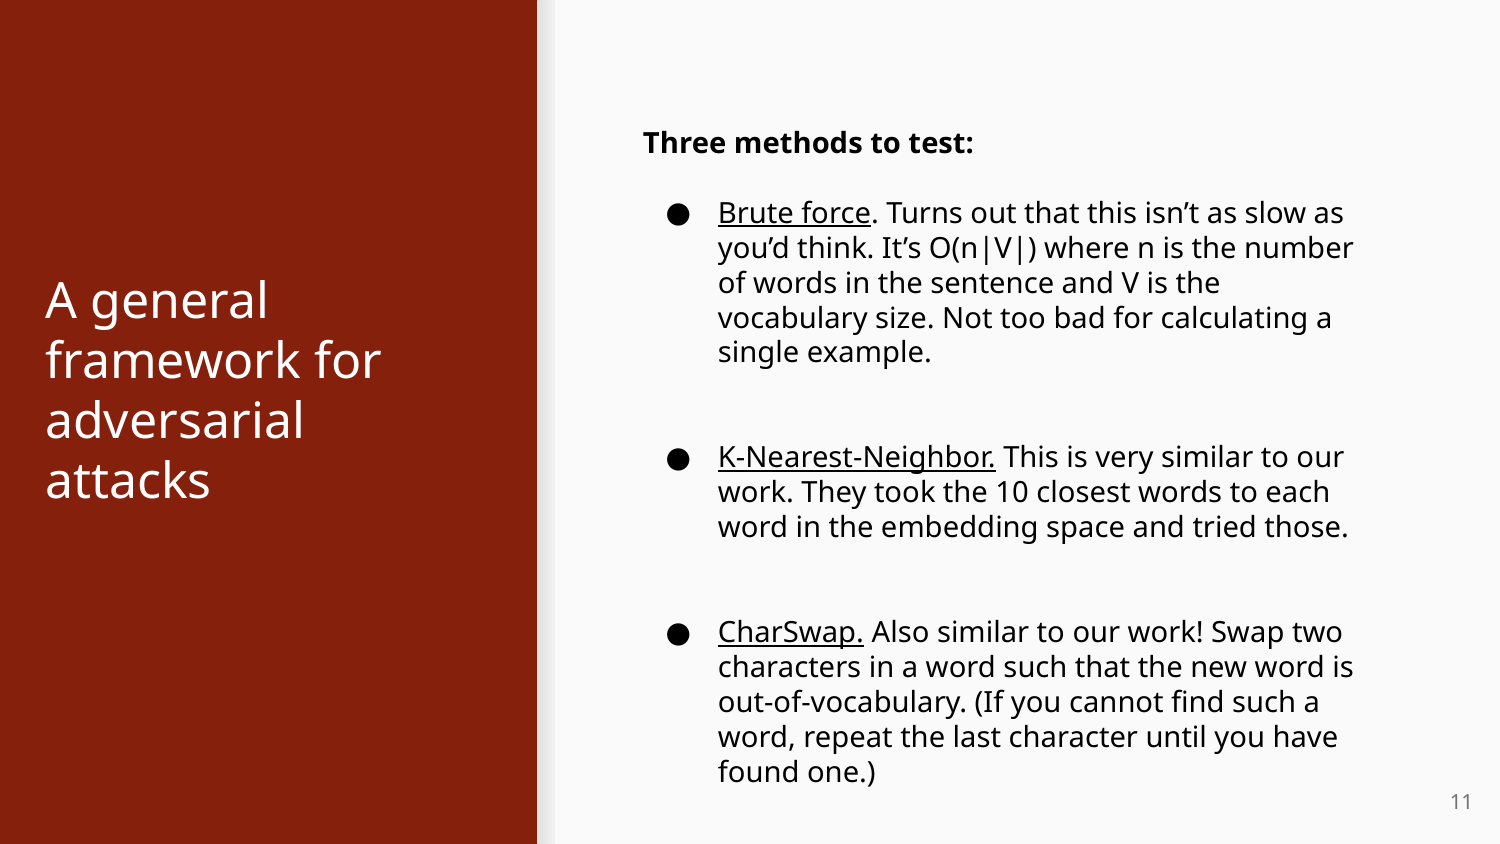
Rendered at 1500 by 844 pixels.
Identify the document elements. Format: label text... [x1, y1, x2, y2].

text_box Three methods to test: Brute force. Turns out that this isn’t as slow as you’d think. It’s O(n|V|) where n is the number of words in the sentence and V is the vocabulary size. Not too bad for calculating a single example. K-Nearest-Neighbor. This is very similar to our work. They took the 10 closest words to each word in the embedding space and tried those. CharSwap. Also similar to our work! Swap two characters in a word such that the new word is out-of-vocabulary. (If you cannot find such a word, repeat the last character until you have found one.) [627, 109, 1393, 735]
slide_number 11 [1398, 770, 1489, 835]
title A general framework for adversarial attacks [30, 320, 491, 524]
